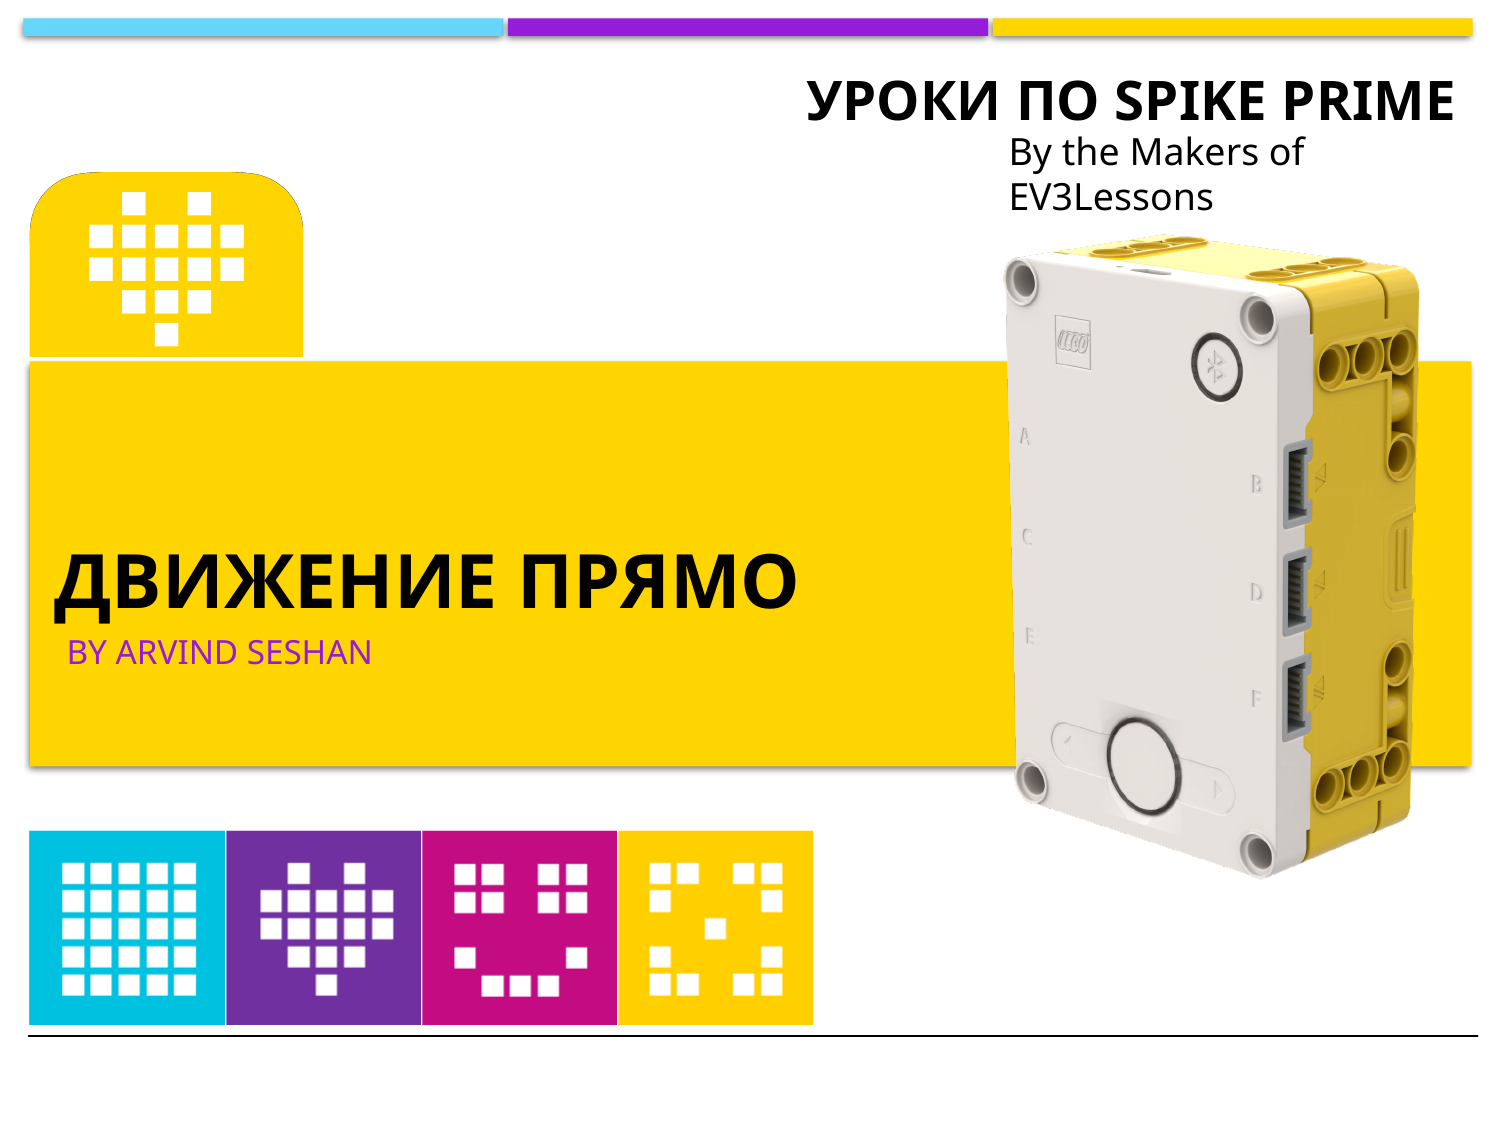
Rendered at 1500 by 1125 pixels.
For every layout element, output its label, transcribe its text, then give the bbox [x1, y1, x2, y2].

text_box By Arvind Seshan [51, 623, 994, 721]
picture [29, 829, 813, 1025]
picture [993, 271, 1433, 890]
picture [29, 172, 304, 357]
text_box By the Makers of EV3Lessons [993, 120, 1472, 271]
title ДВИЖЕНИЕ ПРЯМО [39, 384, 994, 632]
